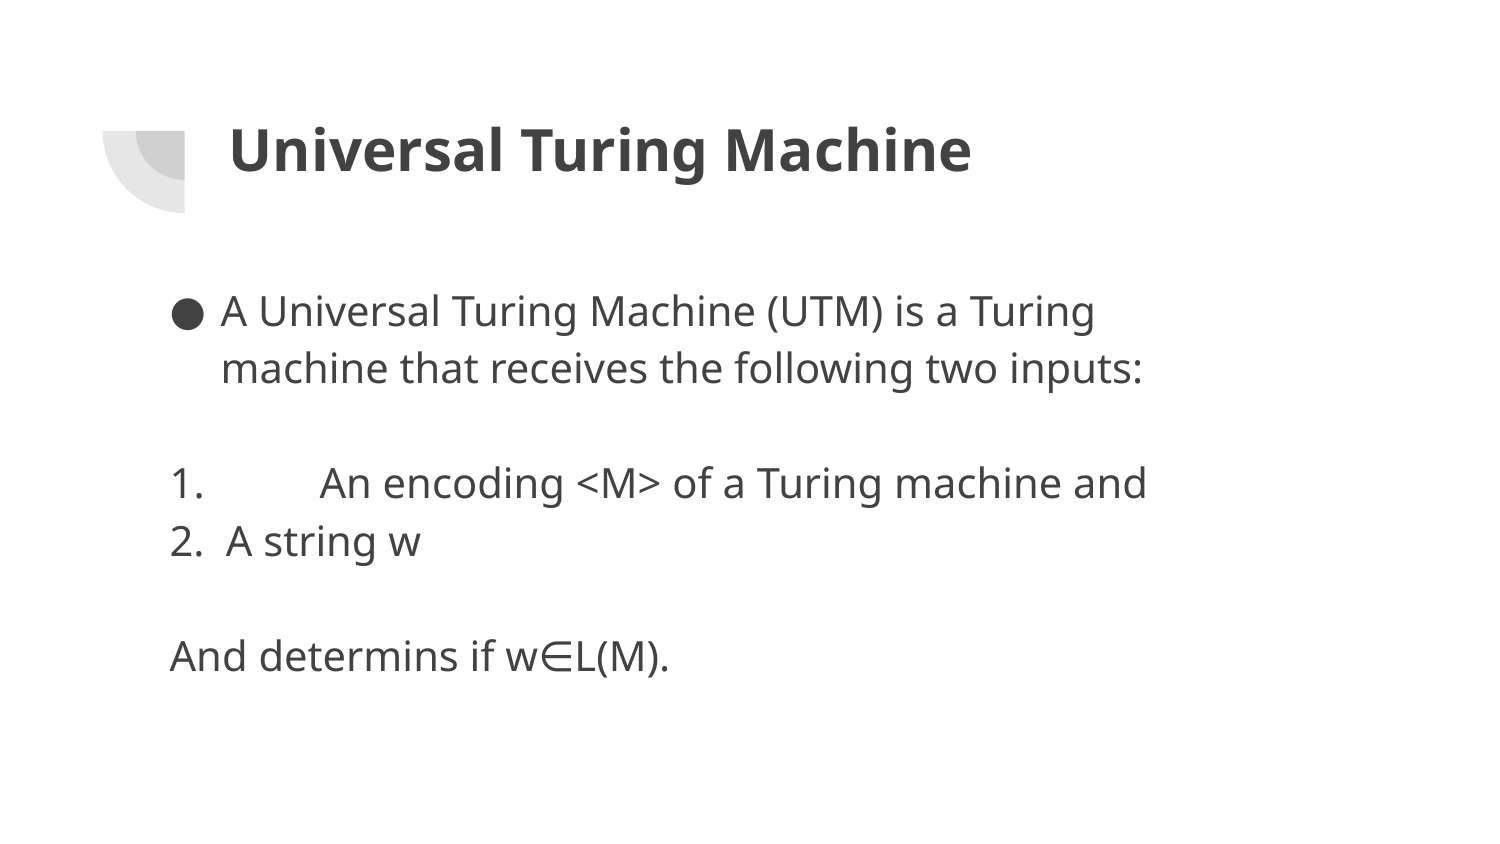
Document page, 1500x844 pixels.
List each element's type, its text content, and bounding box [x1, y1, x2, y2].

title Universal Turing Machine [213, 98, 1368, 263]
list A Universal Turing Machine (UTM) is a Turing machine that receives the following two inputs: 1. An encoding <M> of a Turing machine and A string w And determins if w∈L(M). [130, 262, 1284, 680]
